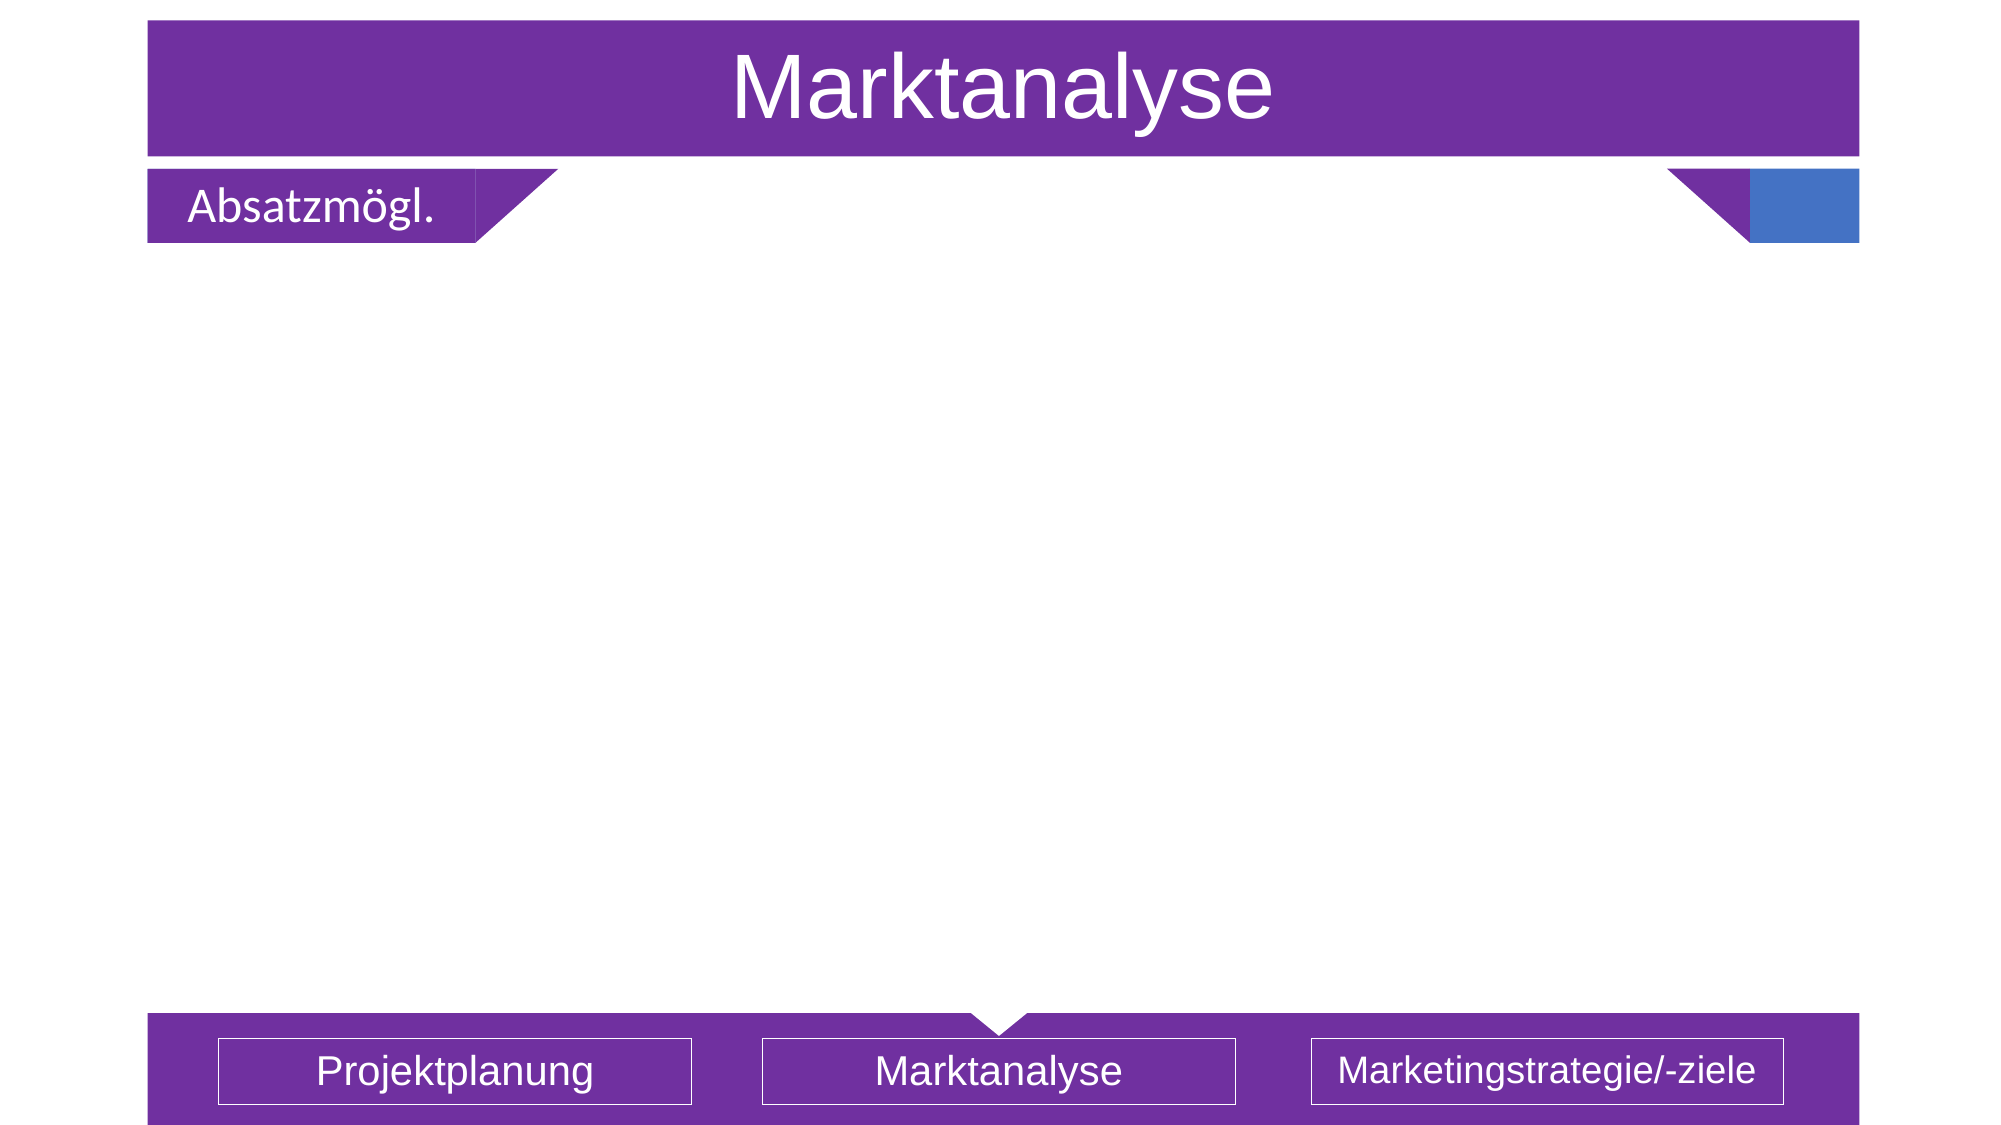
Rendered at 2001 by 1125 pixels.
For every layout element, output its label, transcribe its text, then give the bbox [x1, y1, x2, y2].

list Projektplanung [218, 1038, 692, 1105]
list Marketingstrategie/-ziele [1311, 1038, 1784, 1105]
title Marktanalyse [147, 20, 1860, 157]
list Absatzmögl. [147, 168, 476, 243]
list Marktanalyse [762, 1038, 1236, 1105]
